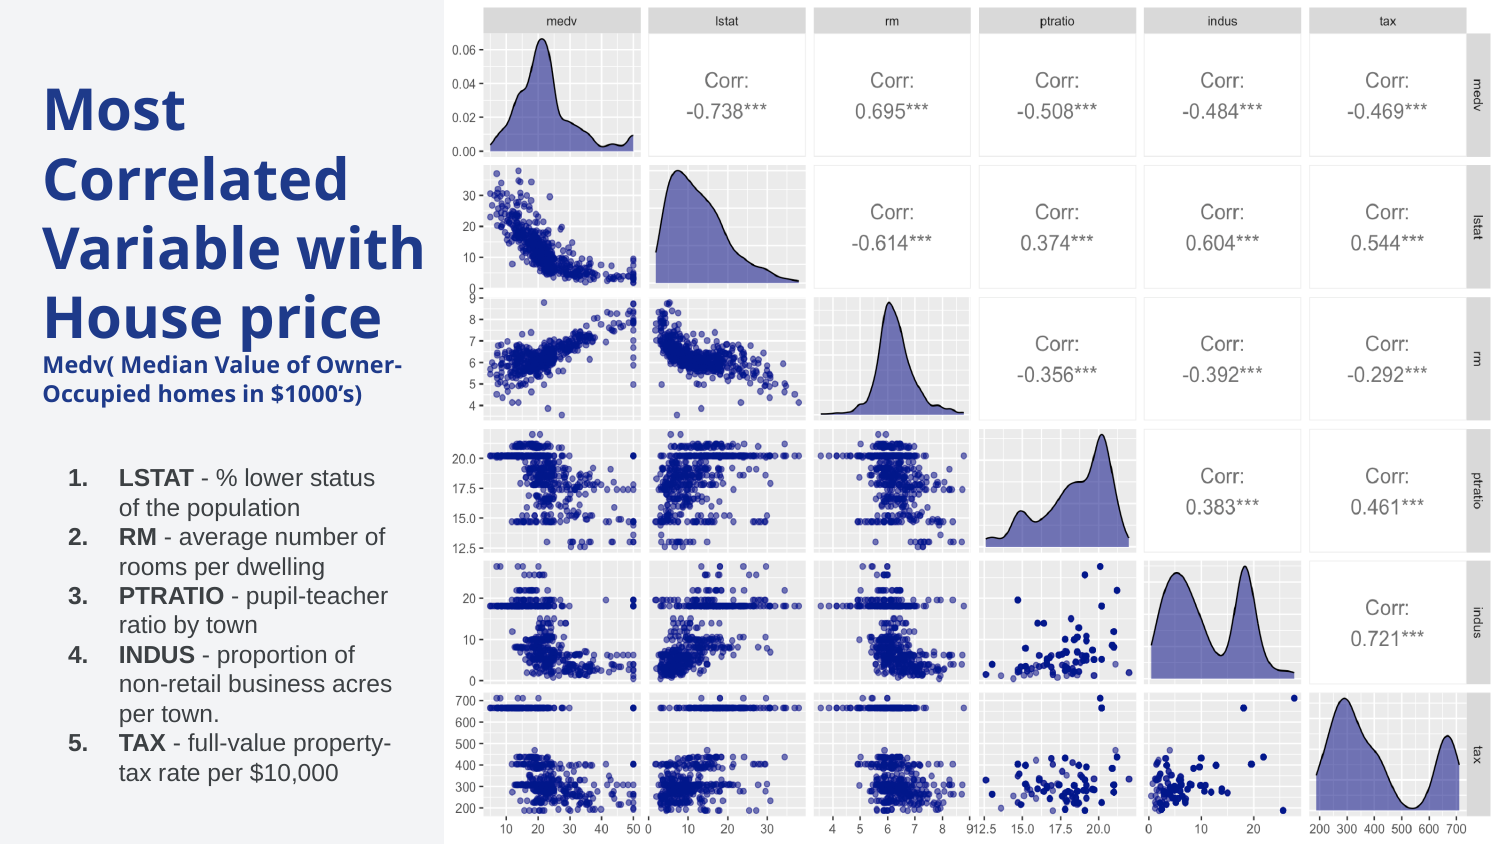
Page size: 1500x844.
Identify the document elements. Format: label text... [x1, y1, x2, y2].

picture [444, 0, 1500, 844]
title Most Correlated Variable with House price Medv( Median Value of Owner-Occupied homes in $1000’s) LSTAT - % lower status of the population RM - average number of rooms per dwelling PTRATIO - pupil-teacher ratio by town INDUS - proportion of non-retail business acres per town. TAX - full-value property-tax rate per $10,000 [27, 57, 439, 844]
